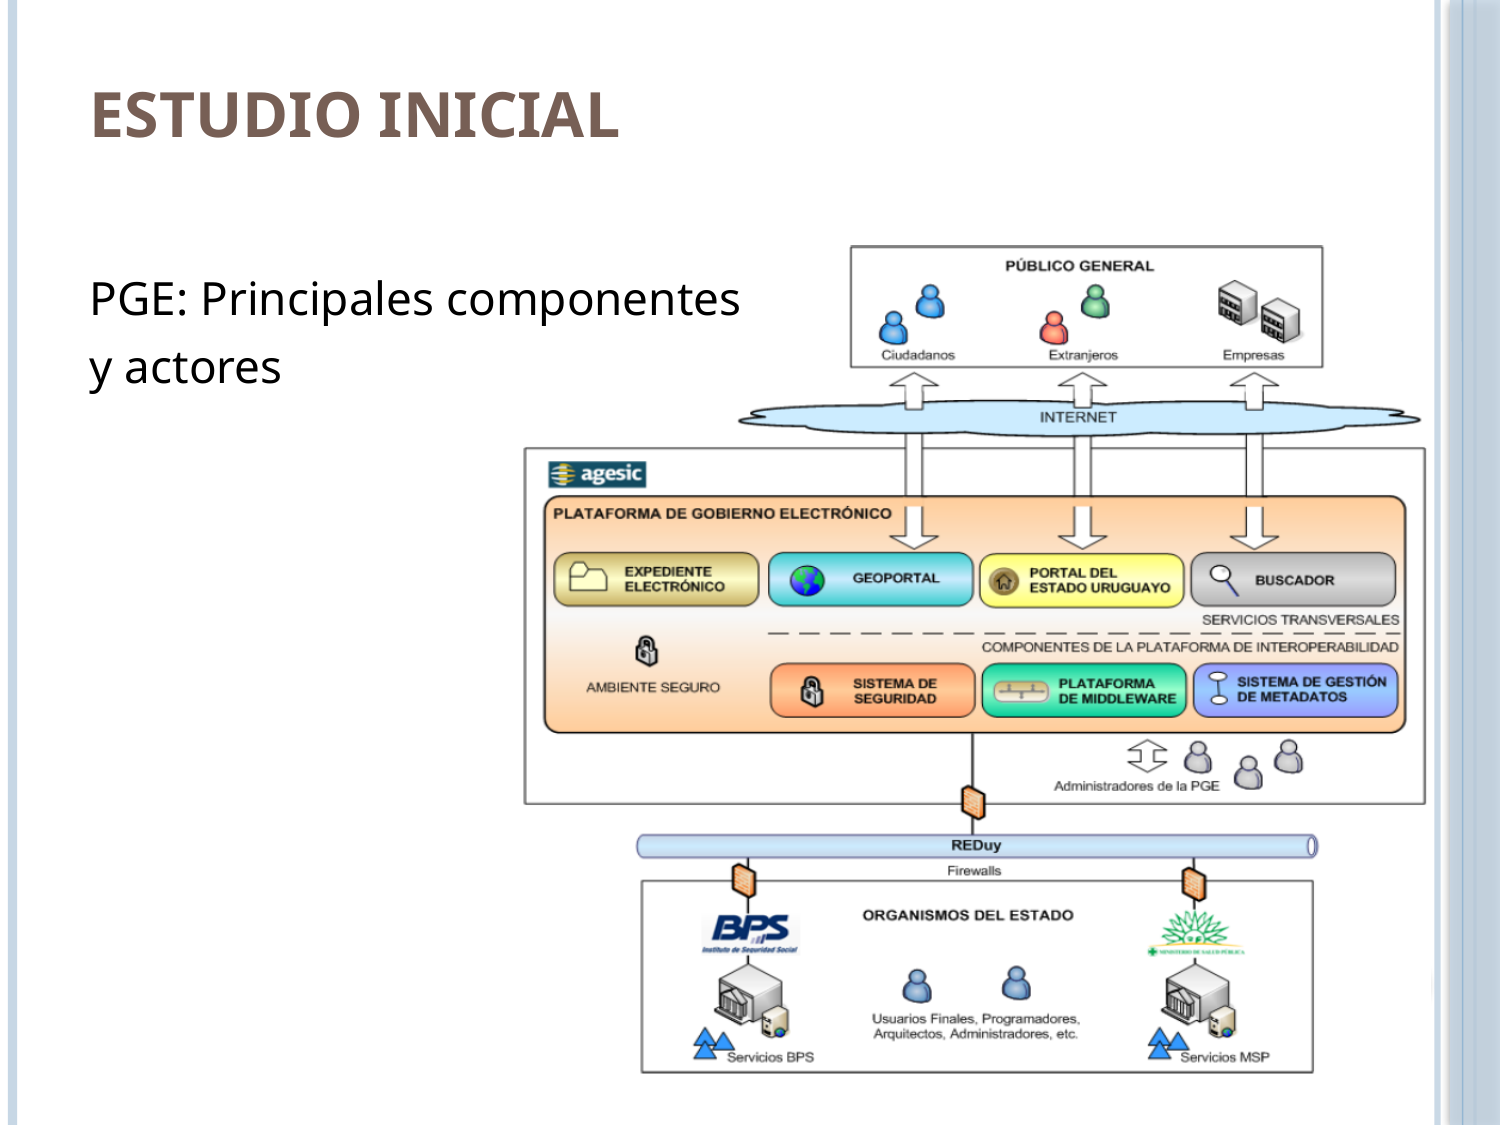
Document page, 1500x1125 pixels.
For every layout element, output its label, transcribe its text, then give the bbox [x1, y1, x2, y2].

title Estudio Inicial [75, 45, 1300, 233]
list PGE: Principales componentes y actores [75, 262, 514, 1062]
picture [520, 244, 1432, 1079]
